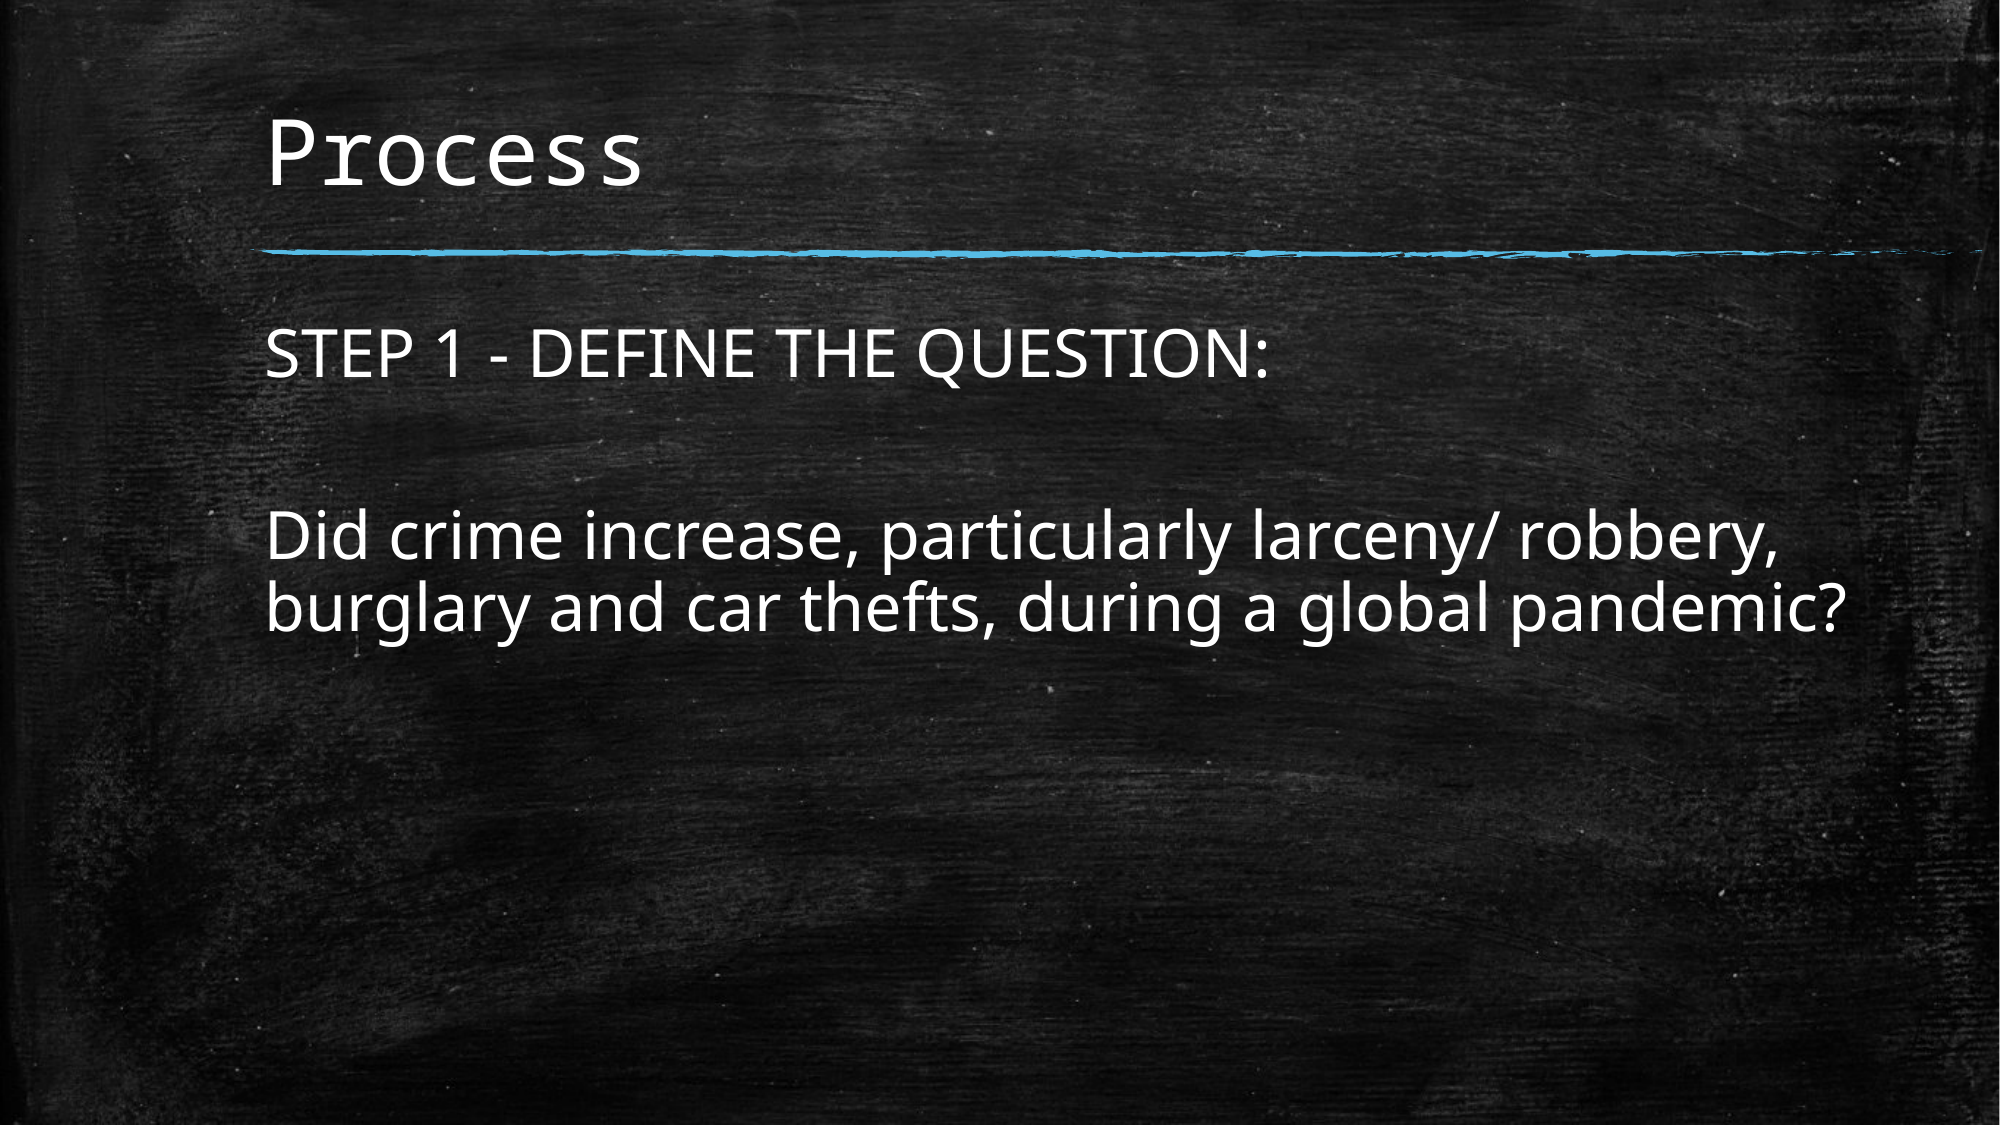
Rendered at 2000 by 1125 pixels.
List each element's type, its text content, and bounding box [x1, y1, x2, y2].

title Process [249, 45, 1750, 213]
list STEP 1 - DEFINE THE QUESTION: Did crime increase, particularly larceny/ robbery, burglary and car thefts, during a global pandemic? [249, 312, 1900, 1100]
